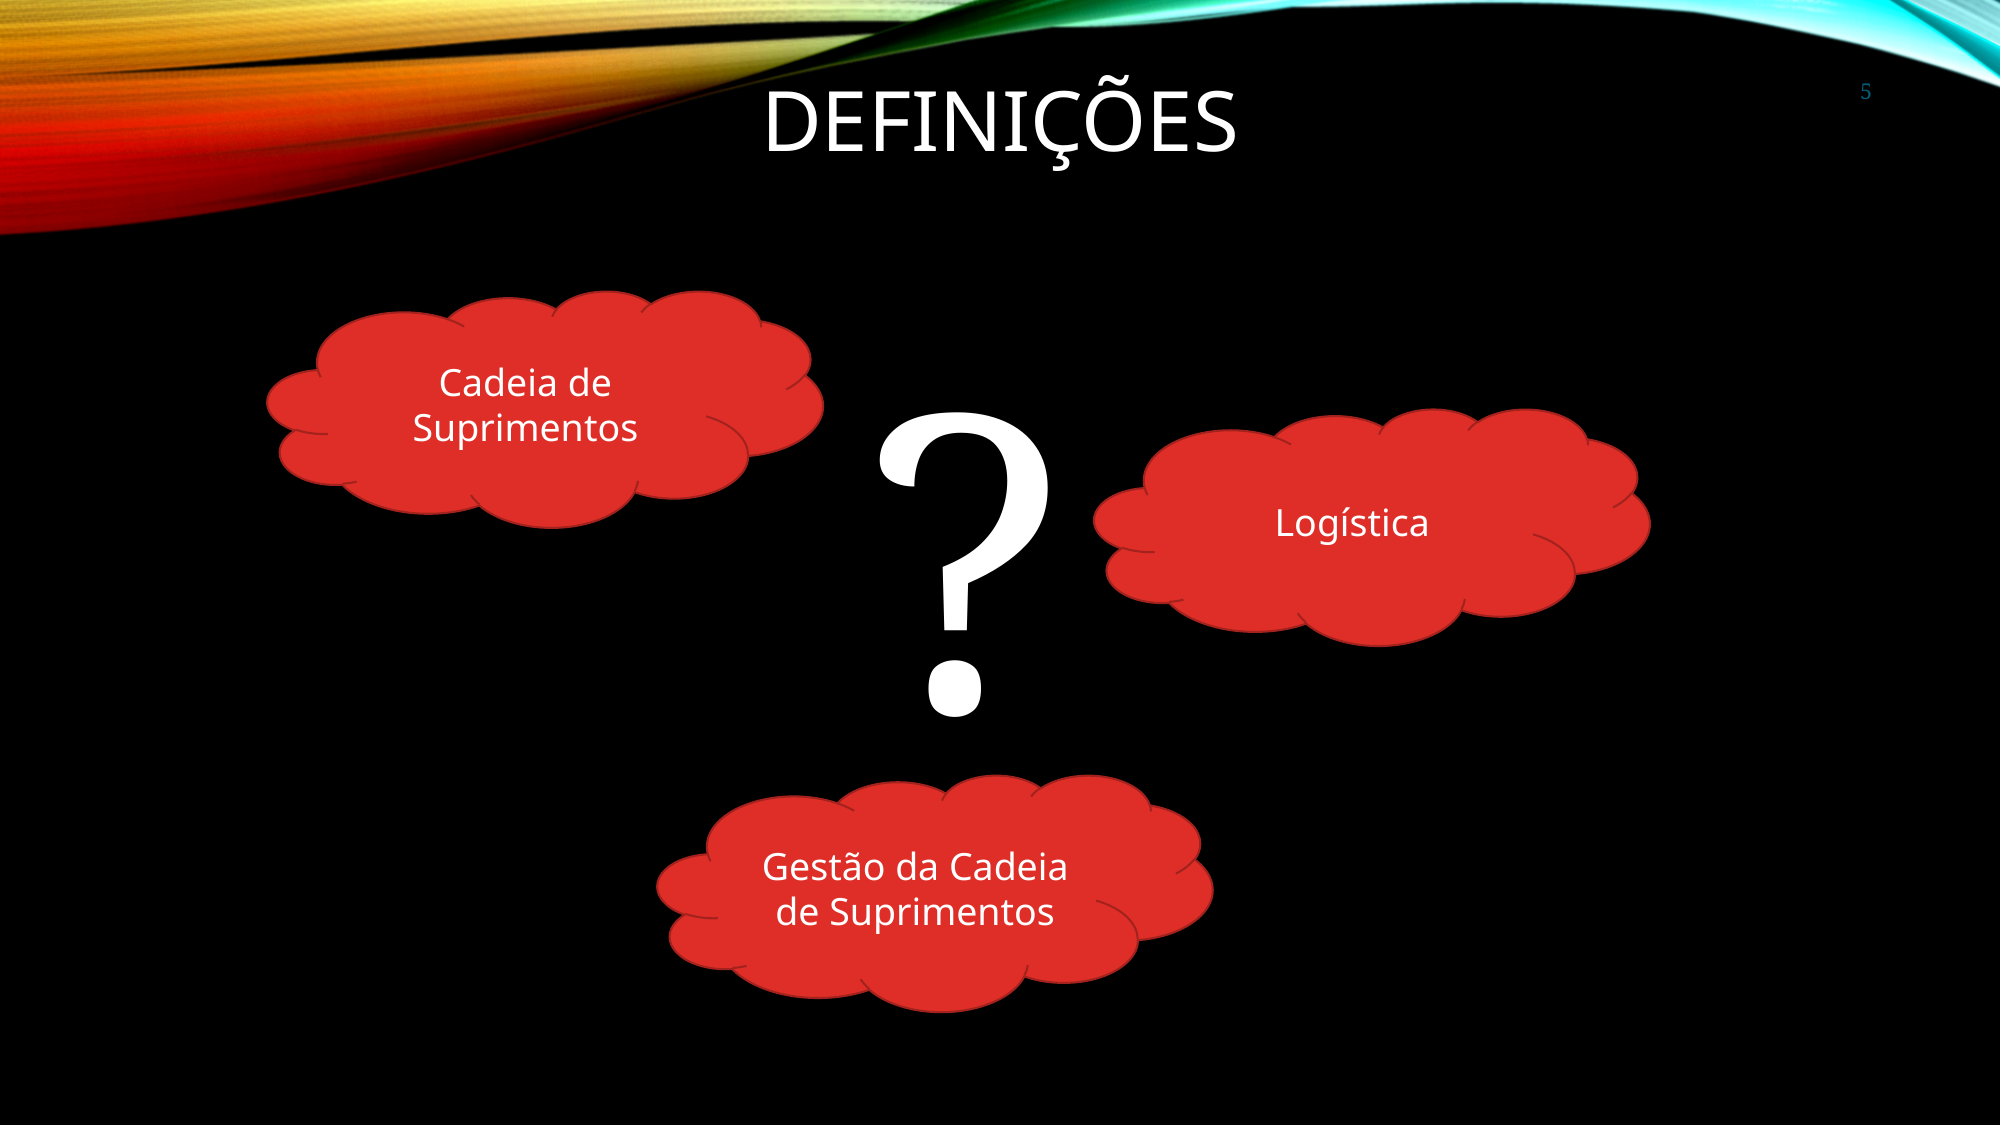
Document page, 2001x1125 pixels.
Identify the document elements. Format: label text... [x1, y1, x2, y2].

text_box Cadeia de Suprimentos [266, 290, 825, 529]
title Definições [324, 31, 1675, 219]
text_box Gestão da Cadeia de Suprimentos [656, 774, 1214, 1014]
slide_number 5 [1437, 62, 1888, 123]
text_box ? [851, 290, 1079, 806]
text_box Logística [1092, 408, 1651, 648]
picture [0, 0, 2000, 237]
